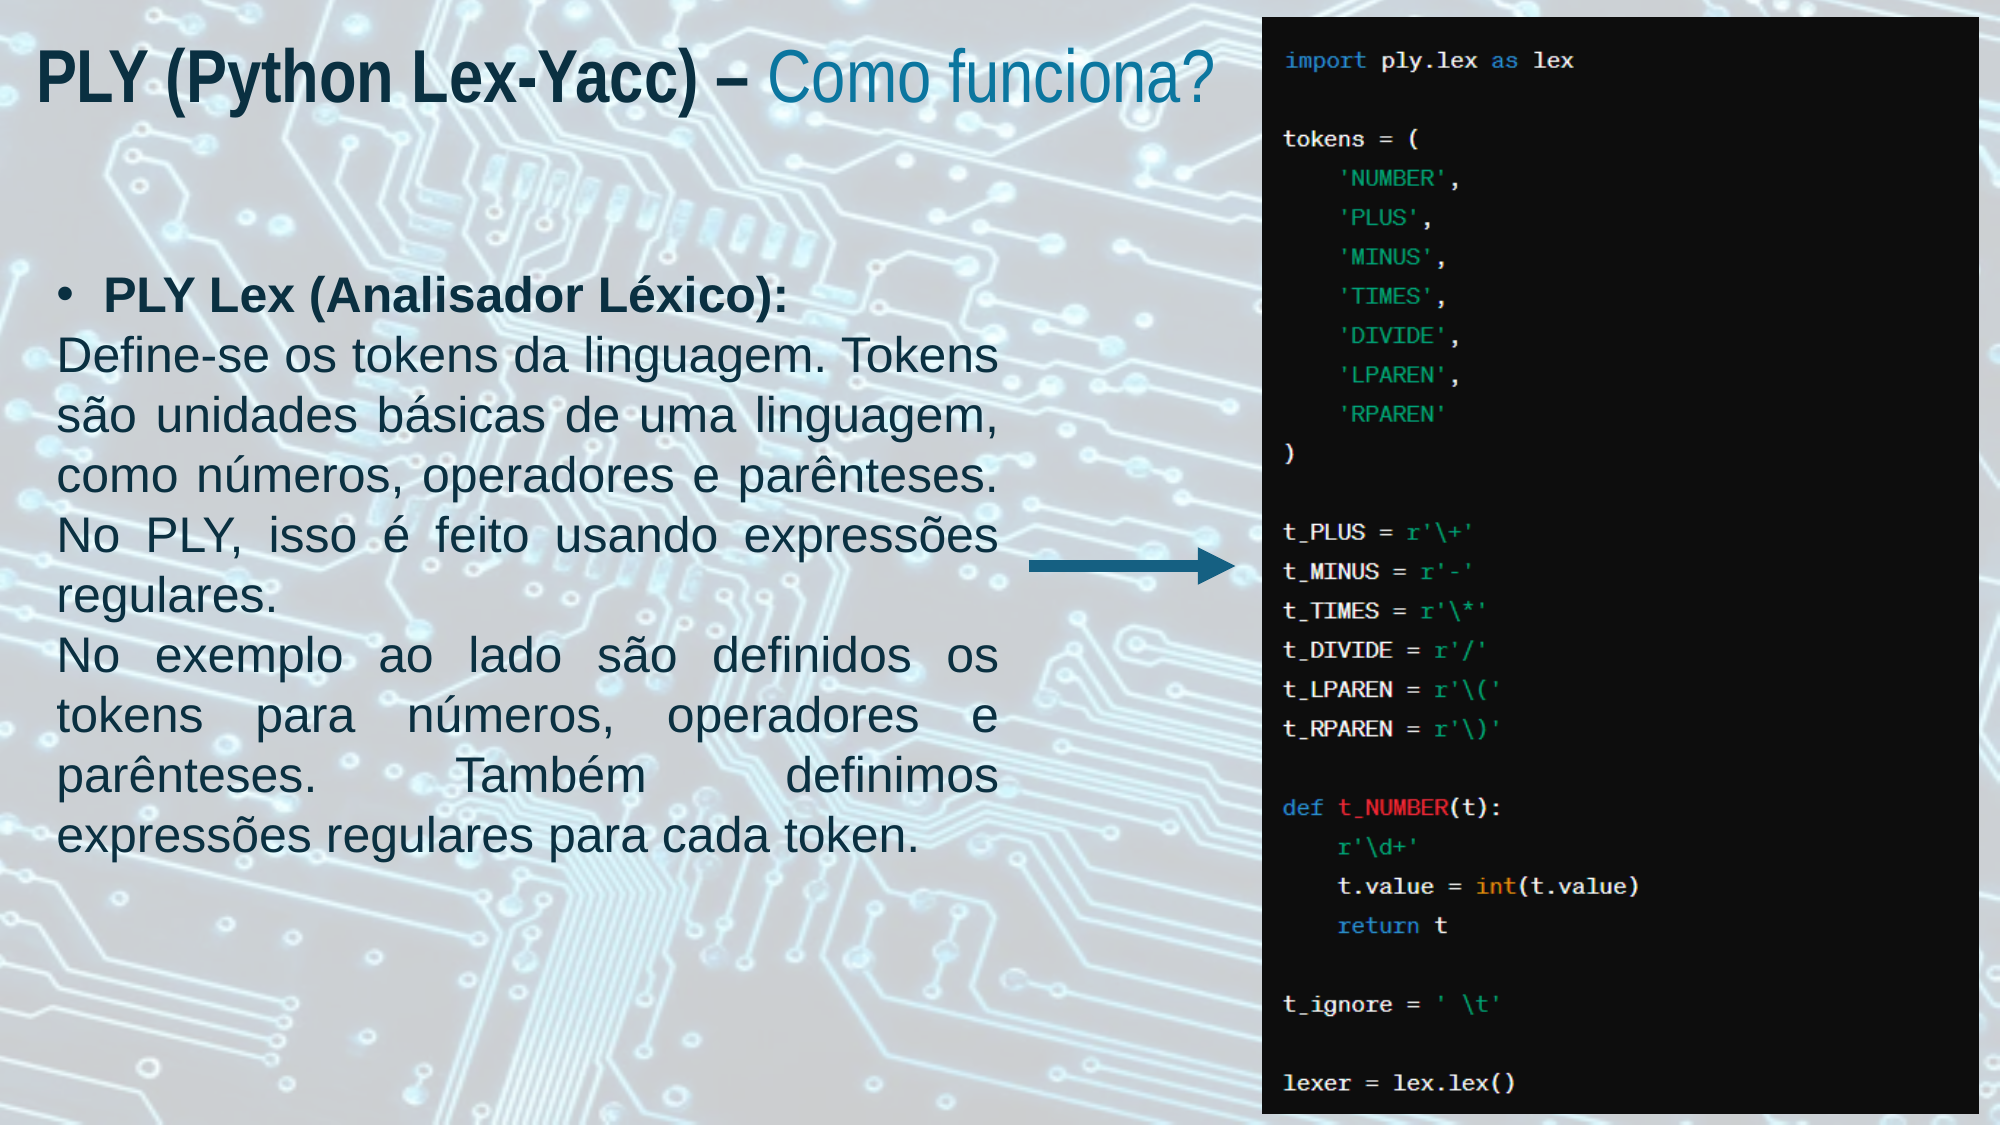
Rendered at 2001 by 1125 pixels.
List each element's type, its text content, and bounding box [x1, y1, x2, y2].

title PLY (Python Lex-Yacc) – Como funciona? [20, 18, 1260, 126]
text_box PLY Lex (Analisador Léxico): Define-se os tokens da linguagem. Tokens são unidades básicas de uma linguagem, como números, operadores e parênteses. No PLY, isso é feito usando expressões regulares. No exemplo ao lado são definidos os tokens para números, operadores e parênteses. Também definimos expressões regulares para cada token. [41, 255, 1015, 871]
picture [1262, 17, 1980, 1115]
